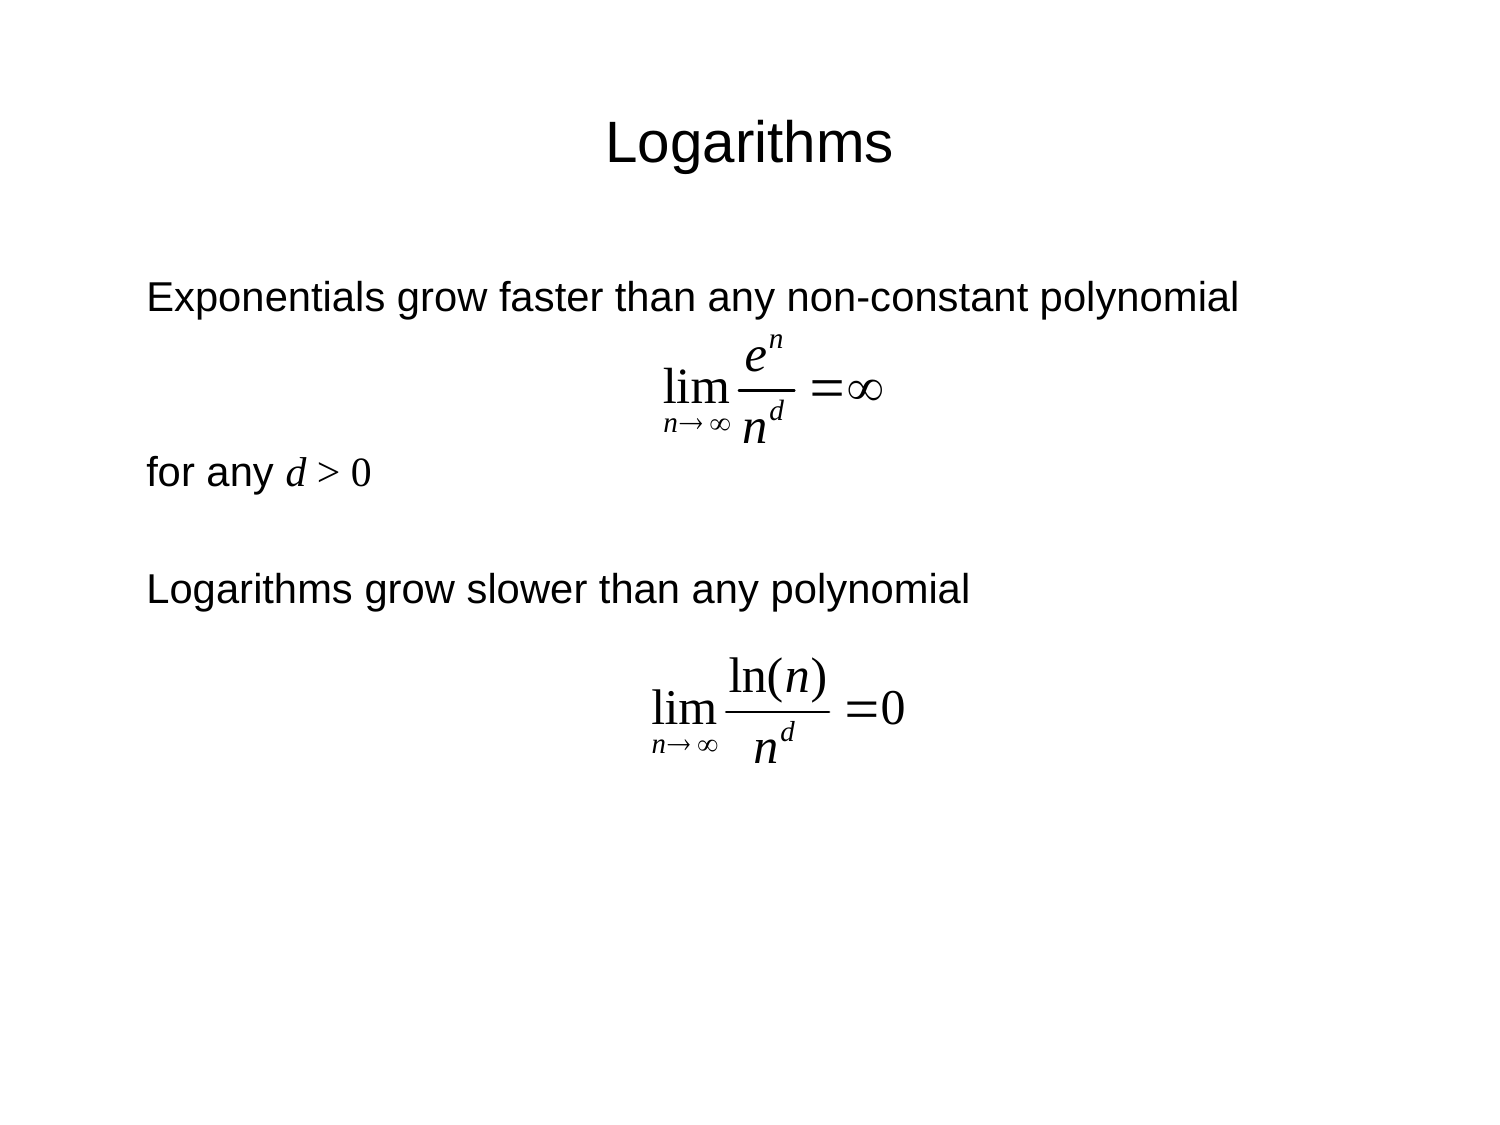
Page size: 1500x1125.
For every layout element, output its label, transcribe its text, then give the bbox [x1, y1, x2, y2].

title Logarithms [74, 44, 1426, 233]
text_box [655, 314, 892, 455]
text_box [643, 645, 915, 775]
list Exponentials grow faster than any non-constant polynomial for any d > 0 Logarithms grow slower than any polynomial [74, 262, 1426, 1006]
